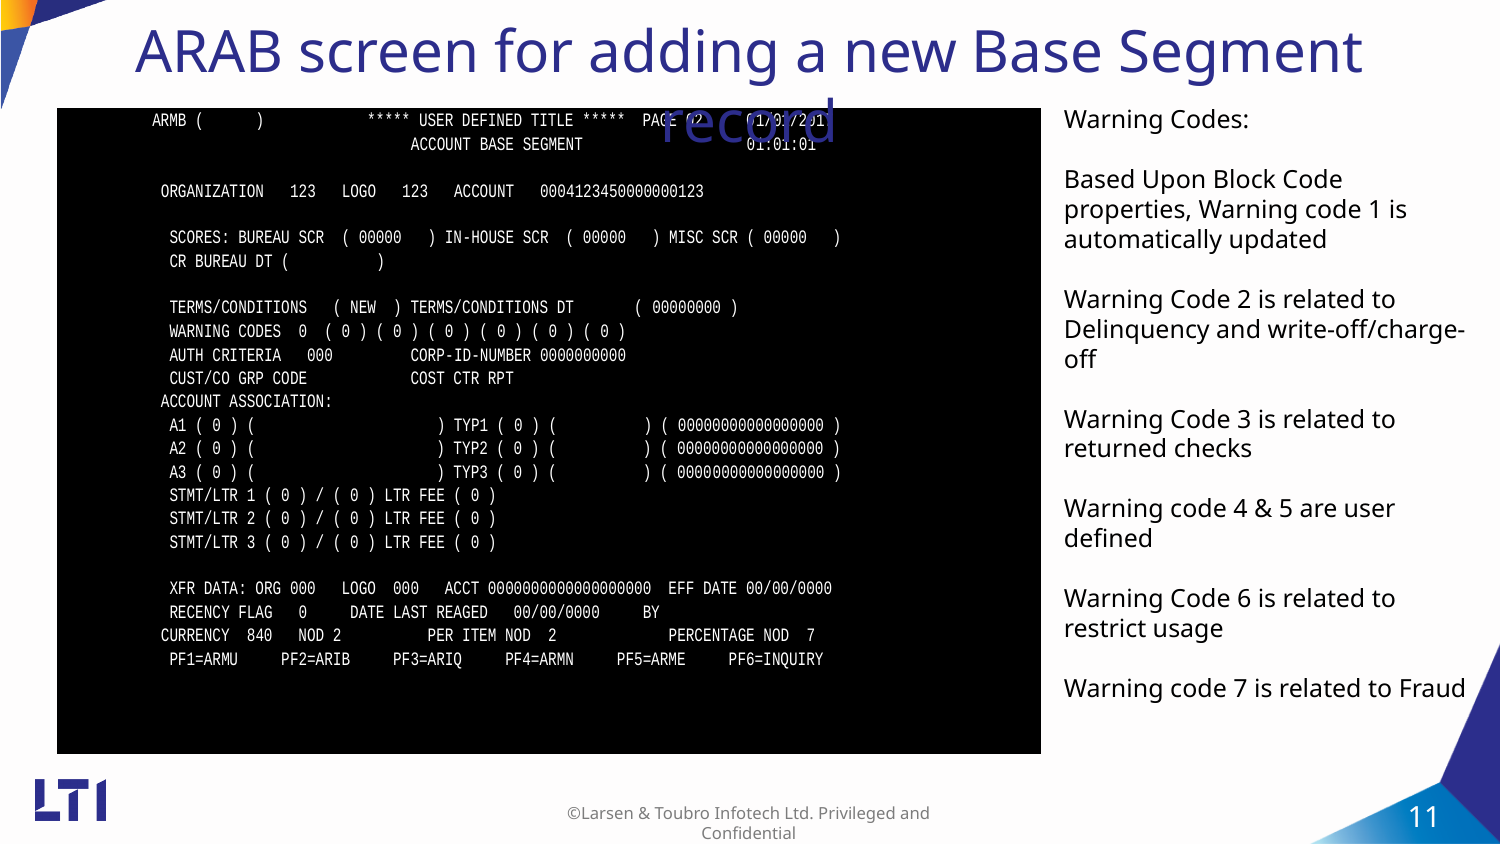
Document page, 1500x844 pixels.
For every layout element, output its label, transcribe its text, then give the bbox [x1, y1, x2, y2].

picture [35, 779, 106, 821]
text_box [57, 108, 1042, 755]
text_box ARAB screen for adding a new Base Segment record [44, 7, 1455, 78]
text_box Warning Codes: Based Upon Block Code properties, Warning code 1 is automatically updated Warning Code 2 is related to Delinquency and write-off/charge-off Warning Code 3 is related to returned checks Warning code 4 & 5 are user defined Warning Code 6 is related to restrict usage Warning code 7 is related to Fraud [1049, 96, 1487, 770]
picture [1288, 640, 1500, 844]
picture [0, 0, 110, 109]
